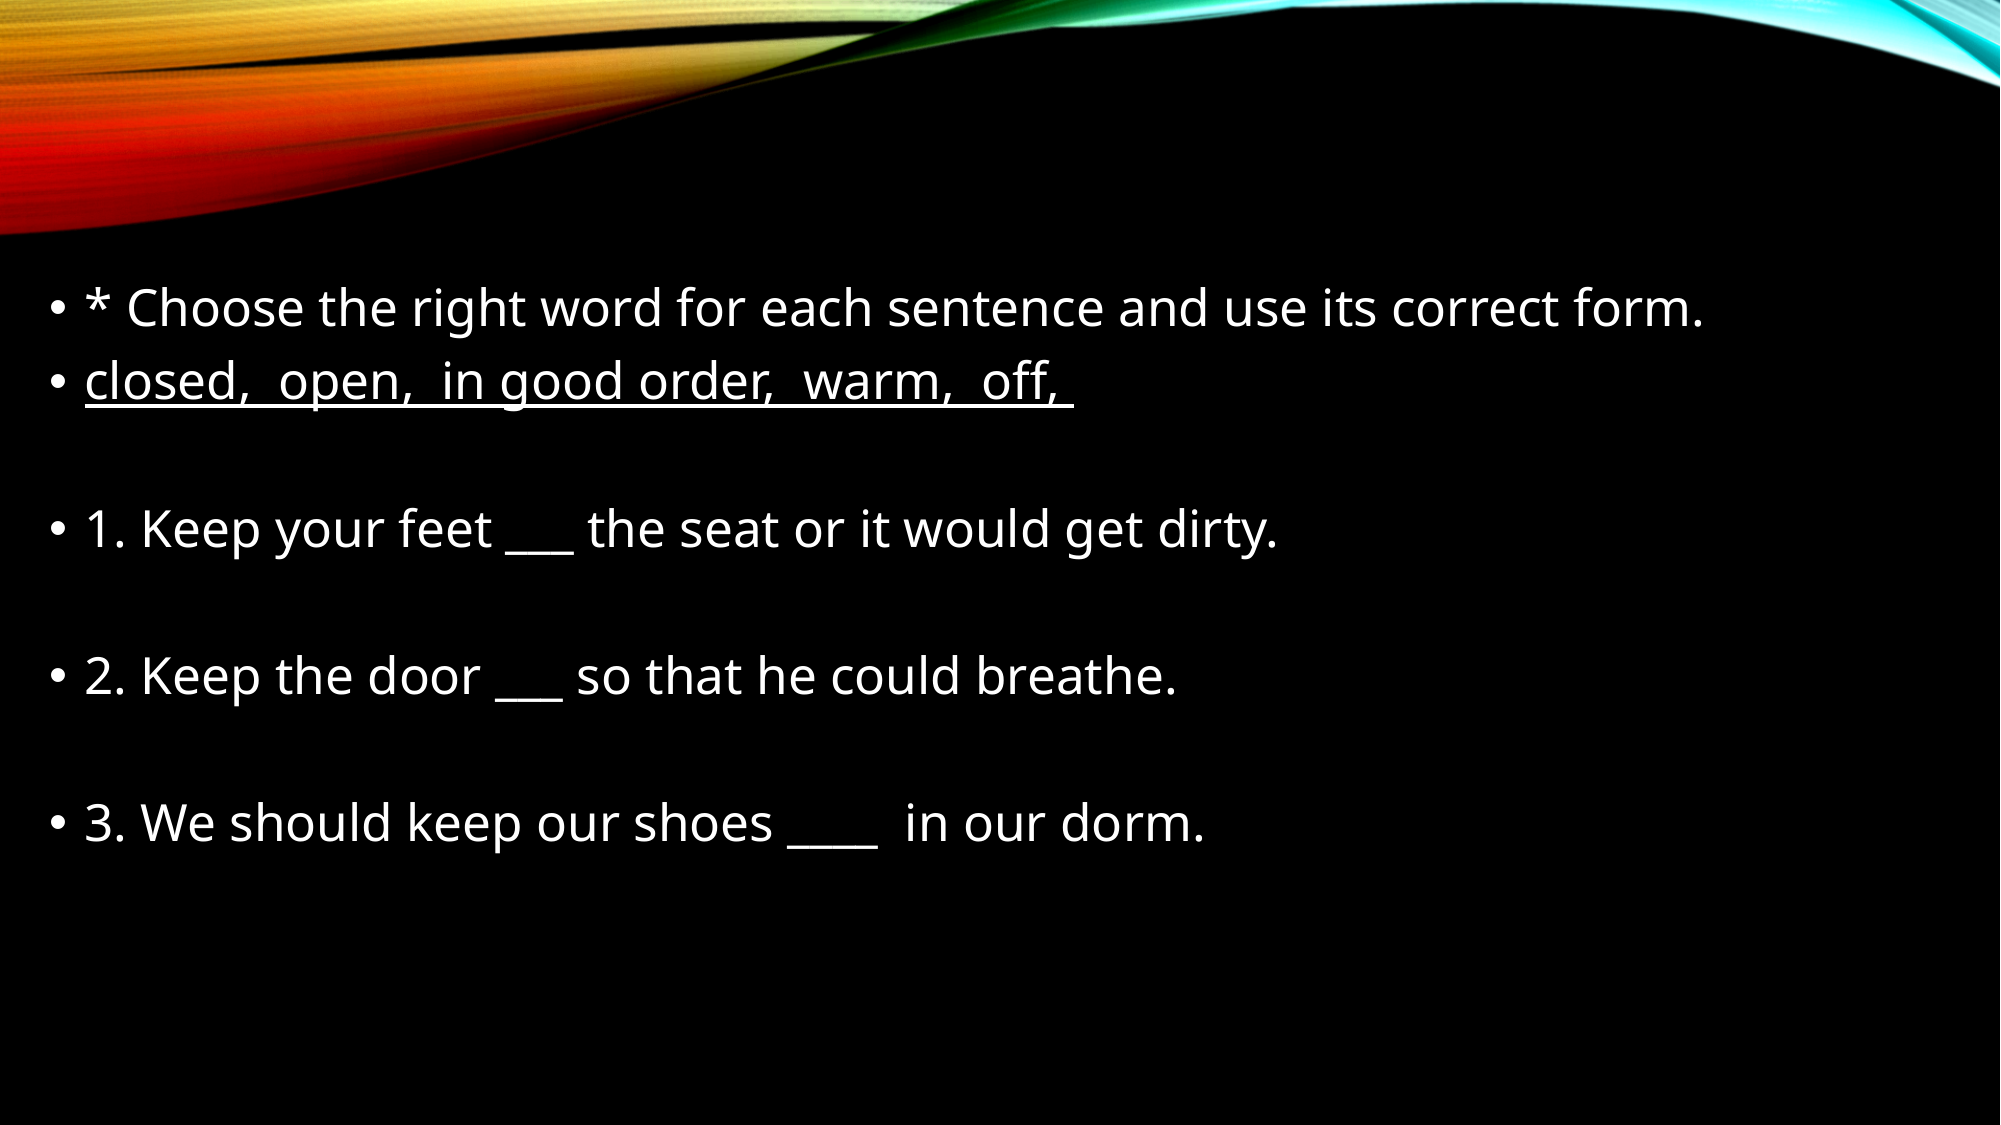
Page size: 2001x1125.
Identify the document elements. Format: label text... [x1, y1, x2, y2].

list * Choose the right word for each sentence and use its correct form. closed, open, in good order, warm, off, 1. Keep your feet ___ the seat or it would get dirty. 2. Keep the door ___ so that he could breathe. 3. We should keep our shoes ____ in our dorm. [34, 274, 1974, 935]
picture [0, 0, 2000, 237]
